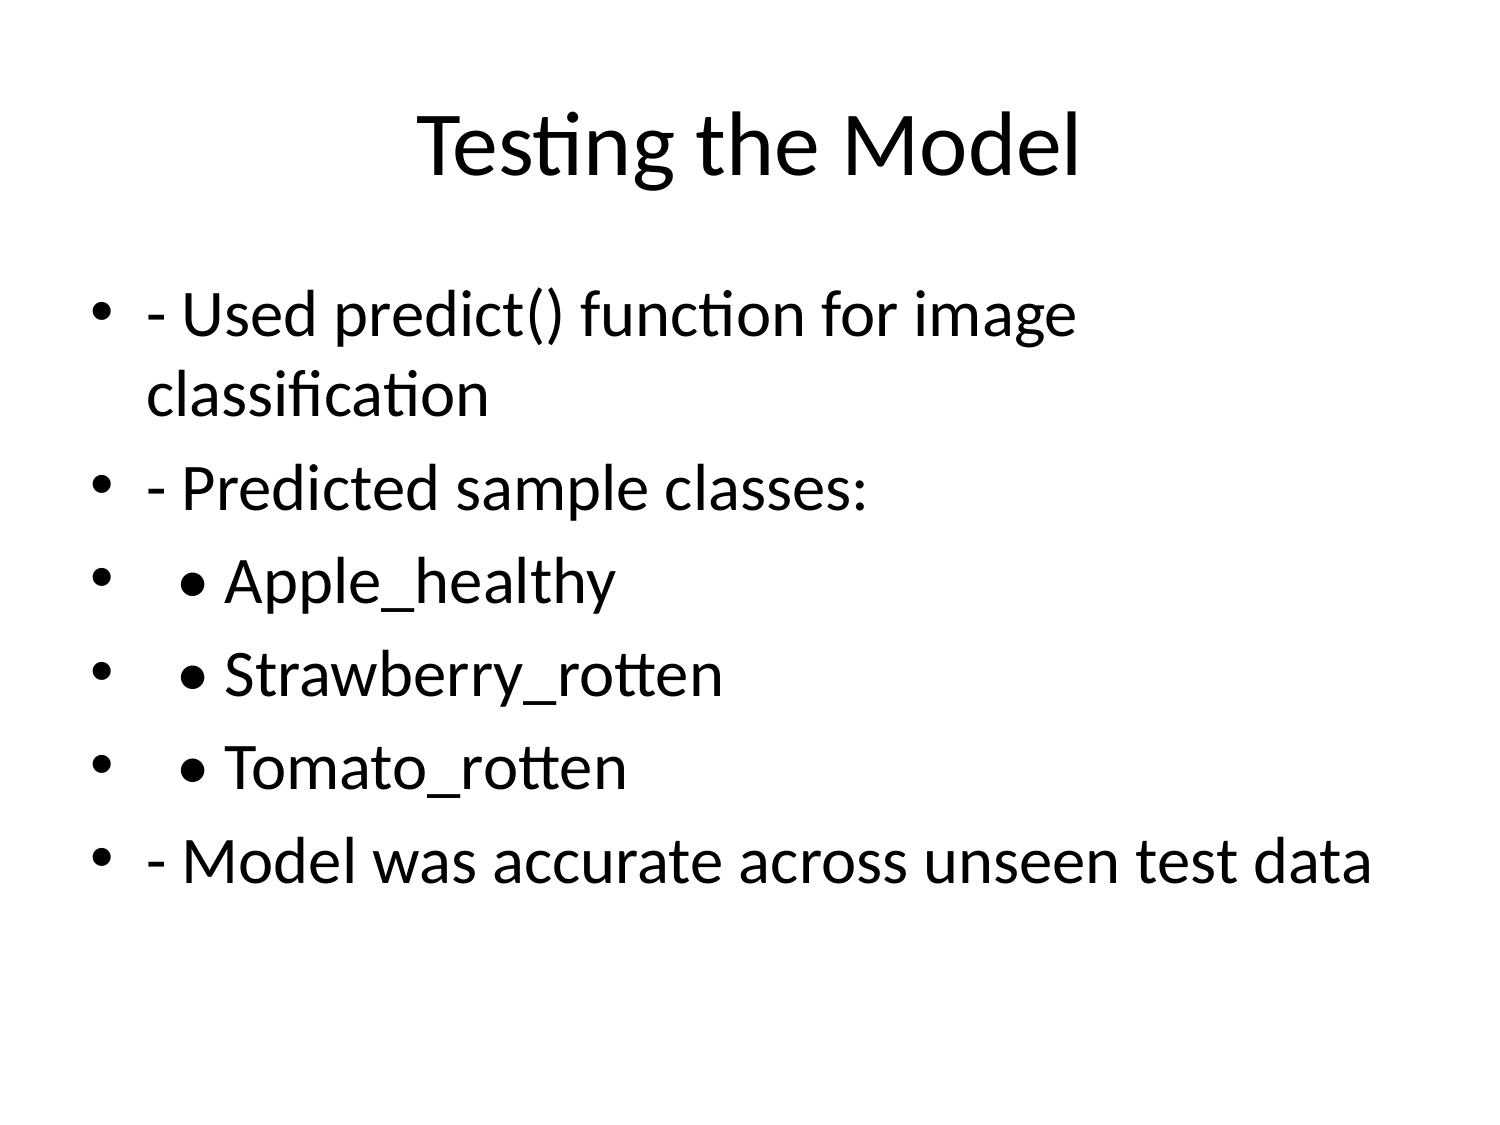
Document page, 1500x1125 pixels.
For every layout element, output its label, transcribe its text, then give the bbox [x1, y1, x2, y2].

list - Used predict() function for image classification - Predicted sample classes: • Apple_healthy • Strawberry_rotten • Tomato_rotten - Model was accurate across unseen test data [75, 262, 1425, 1005]
title Testing the Model [75, 45, 1425, 233]
